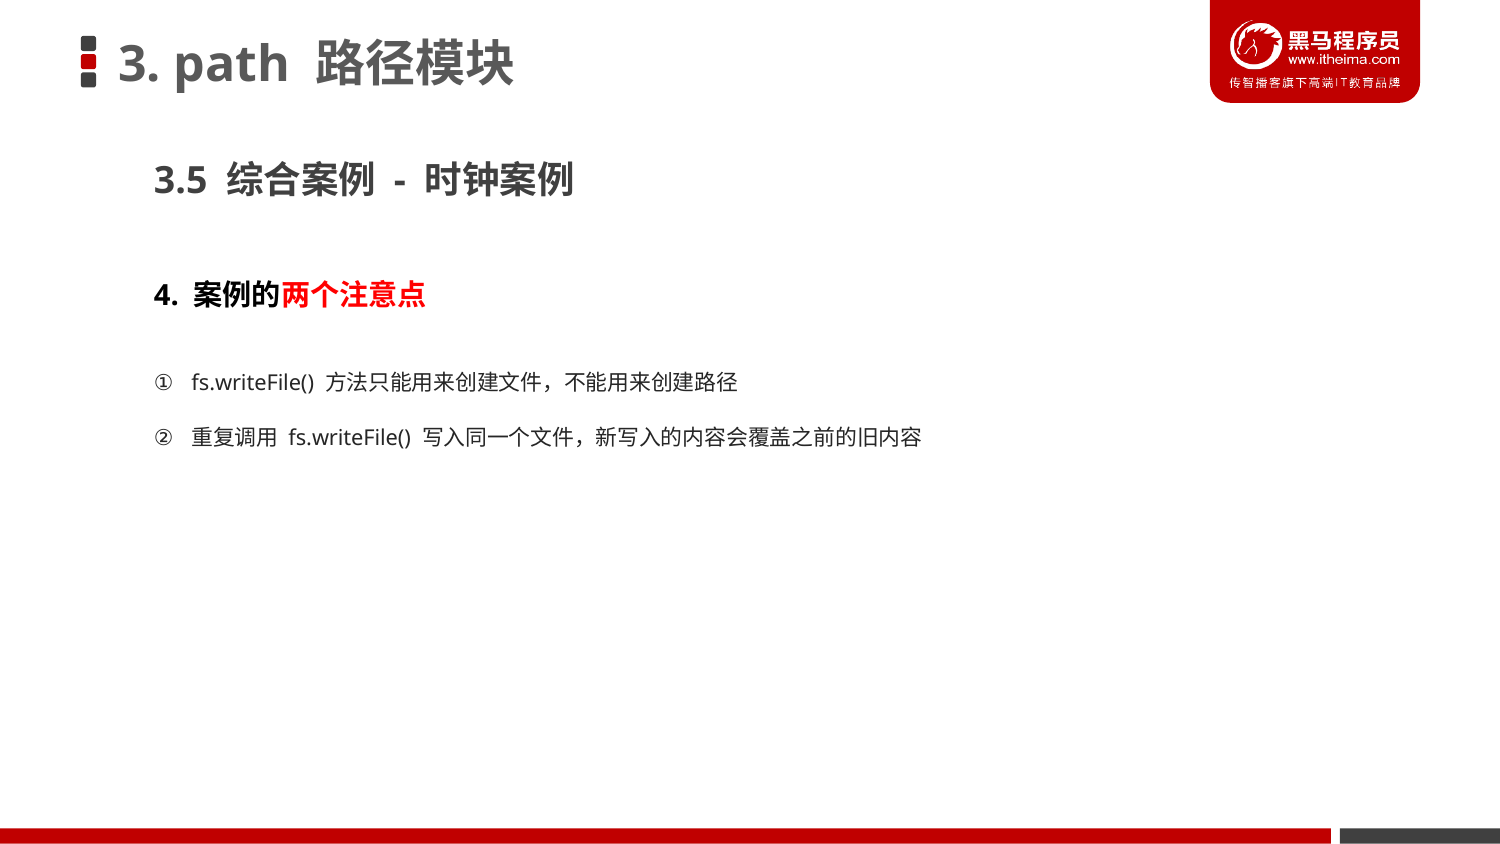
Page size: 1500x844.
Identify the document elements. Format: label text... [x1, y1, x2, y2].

title 3. path 路径模块 [103, 0, 1209, 130]
list 3.5 综合案例 - 时钟案例 [139, 153, 1209, 243]
picture [1211, 11, 1419, 97]
text_box 4. 案例的两个注意点 [139, 273, 1204, 320]
list fs.writeFile() 方法只能用来创建文件，不能用来创建路径 重复调用 fs.writeFile() 写入同一个文件，新写入的内容会覆盖之前的旧内容 [139, 348, 1372, 814]
